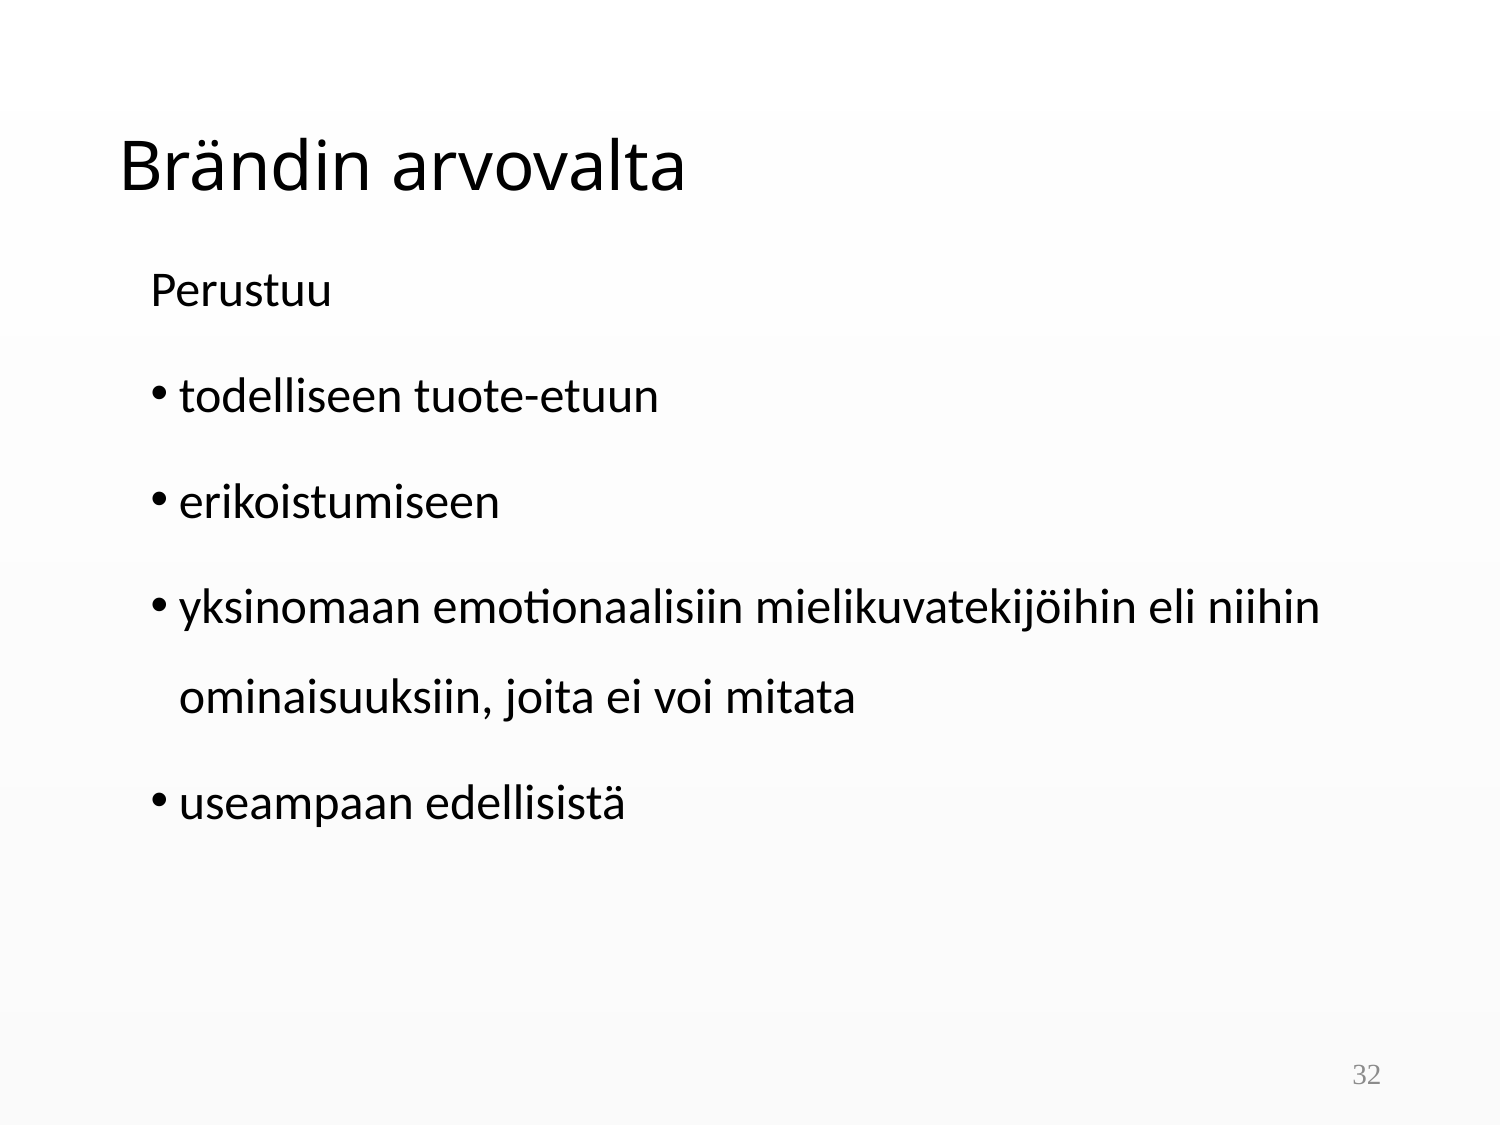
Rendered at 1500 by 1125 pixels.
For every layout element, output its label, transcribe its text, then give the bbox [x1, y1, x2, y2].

slide_number 32 [1059, 1042, 1397, 1103]
title Brändin arvovalta [103, 59, 1397, 278]
list Perustuu todelliseen tuote-etuun erikoistumiseen yksinomaan emotionaalisiin mielikuvatekijöihin eli niihin ominaisuuksiin, joita ei voi mitata useampaan edellisistä [135, 255, 1388, 917]
